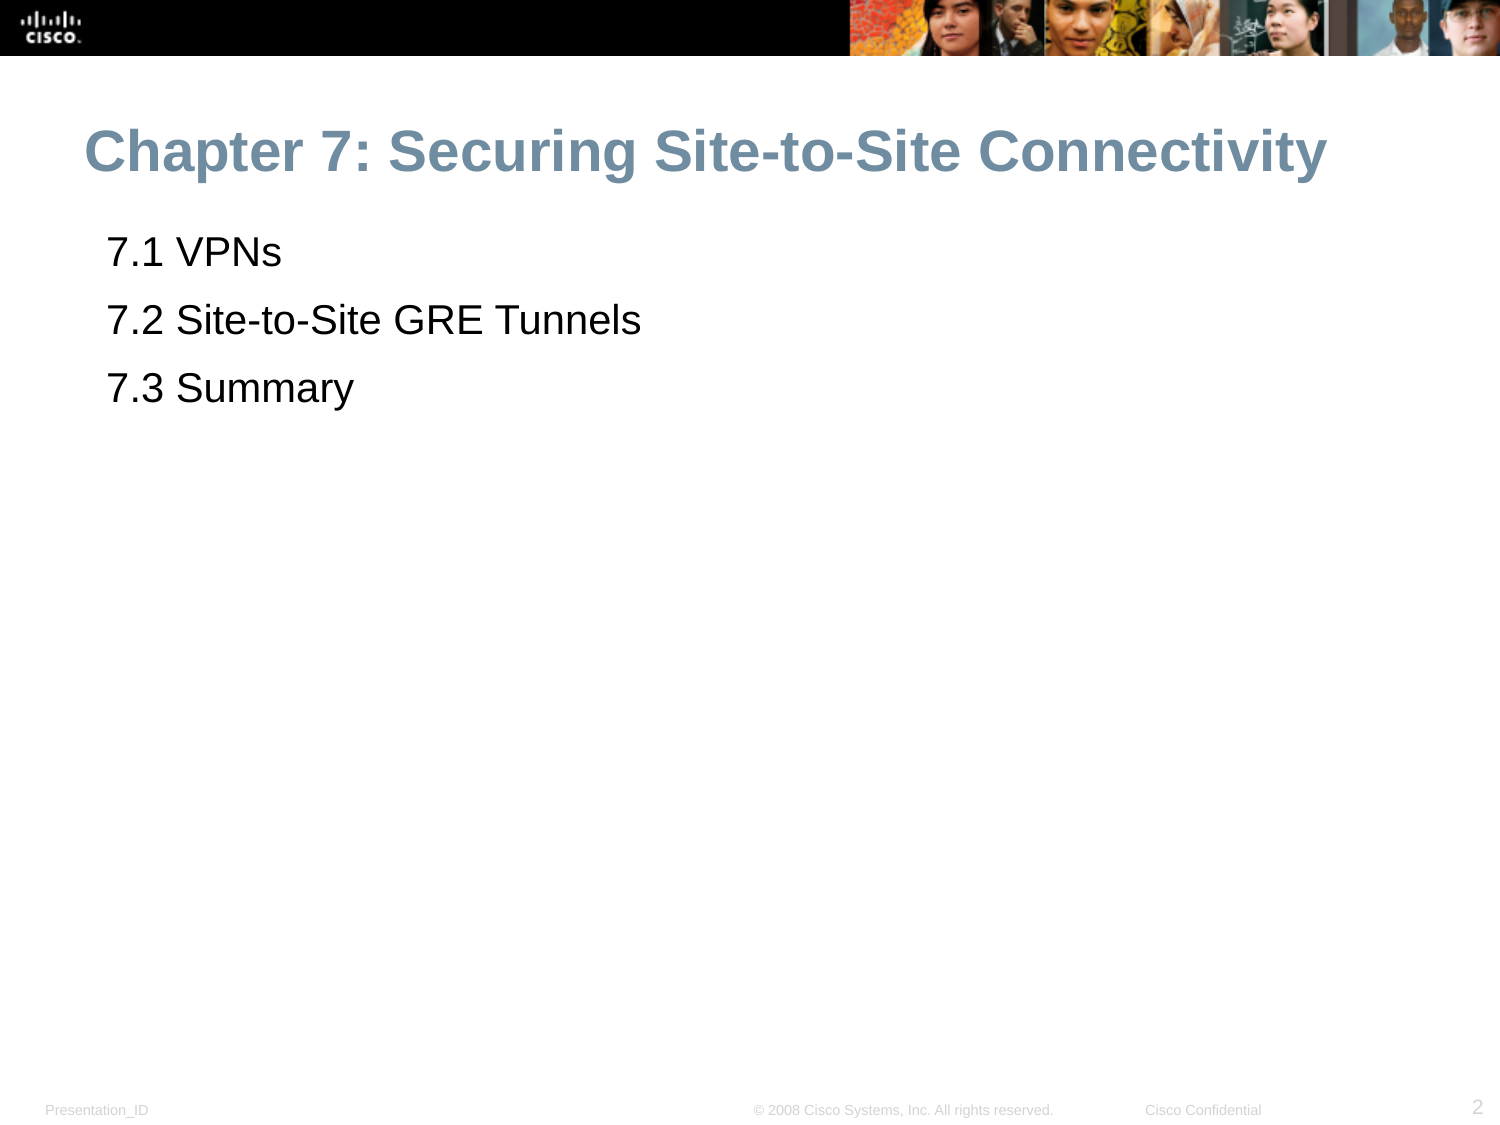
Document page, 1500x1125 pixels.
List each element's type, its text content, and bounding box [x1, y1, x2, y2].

list 7.1 VPNs 7.2 Site-to-Site GRE Tunnels 7.3 Summary [92, 221, 1457, 991]
title Chapter 7: Securing Site-to-Site Connectivity [70, 59, 1500, 191]
picture [0, 0, 1500, 56]
